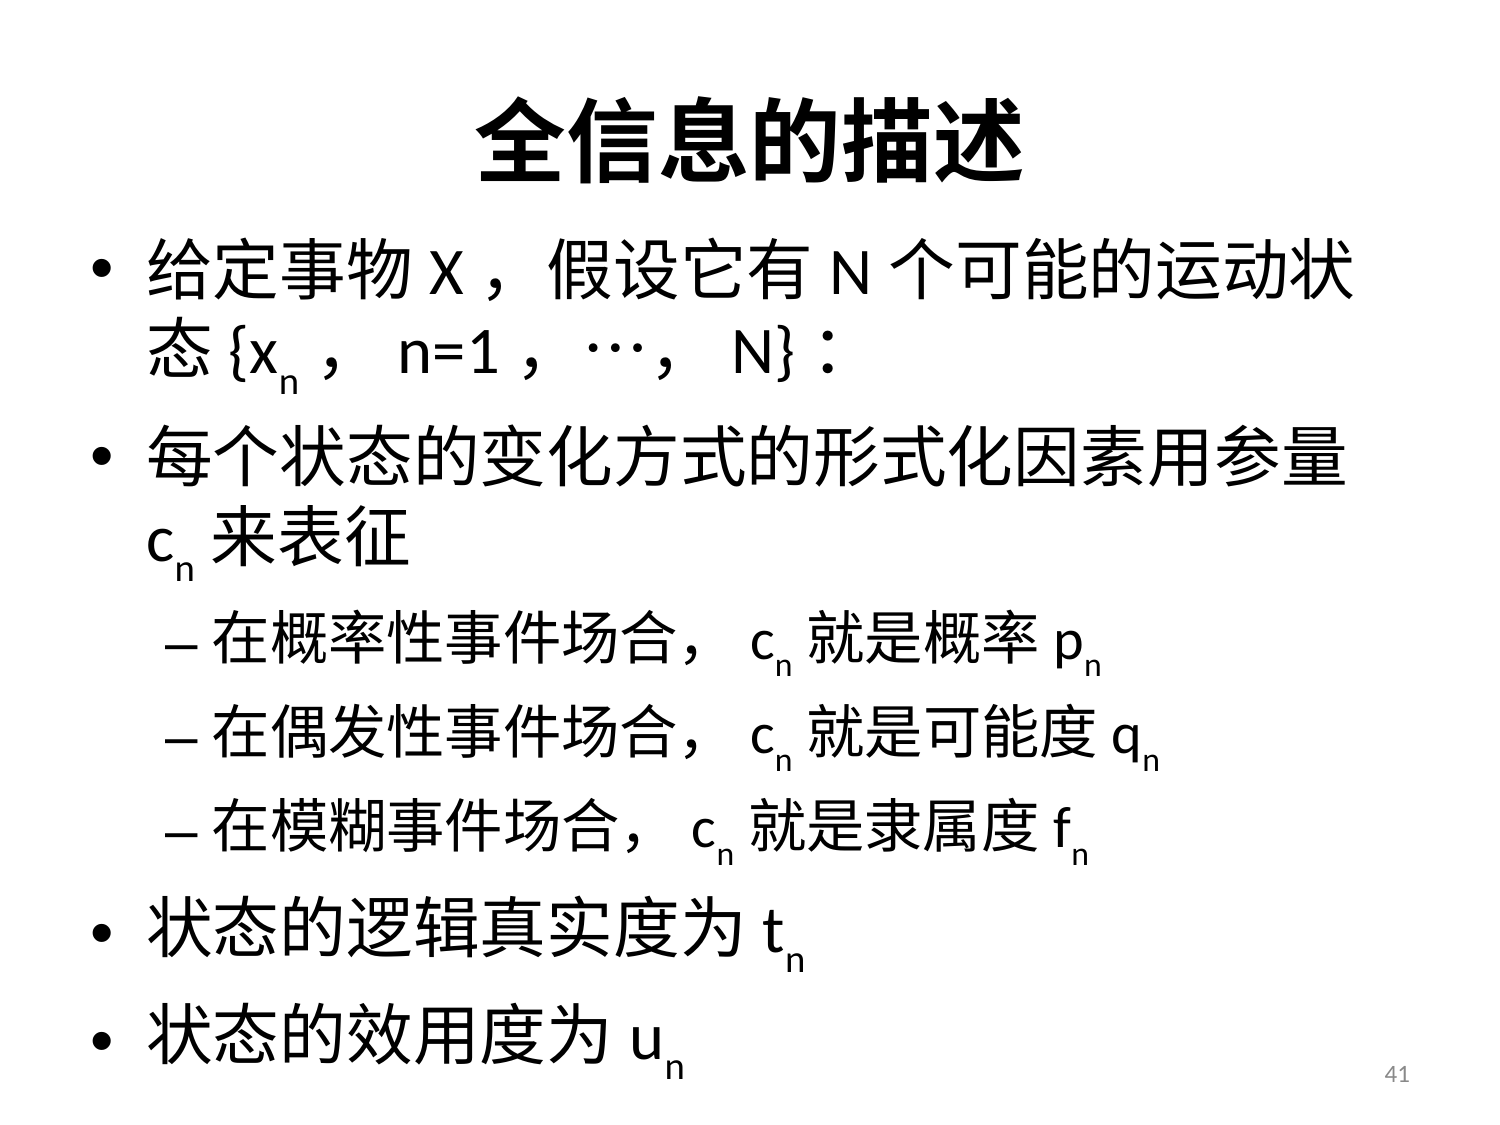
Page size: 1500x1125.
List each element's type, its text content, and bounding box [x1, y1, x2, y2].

list 给定事物X，假设它有N个可能的运动状态{xn，n=1，…，N}： 每个状态的变化方式的形式化因素用参量cn来表征 在概率性事件场合，cn就是概率pn 在偶发性事件场合，cn就是可能度qn 在模糊事件场合，cn就是隶属度fn 状态的逻辑真实度为tn 状态的效用度为un [75, 219, 1425, 963]
title 全信息的描述 [75, 45, 1425, 219]
slide_number 41 [1074, 1042, 1425, 1103]
